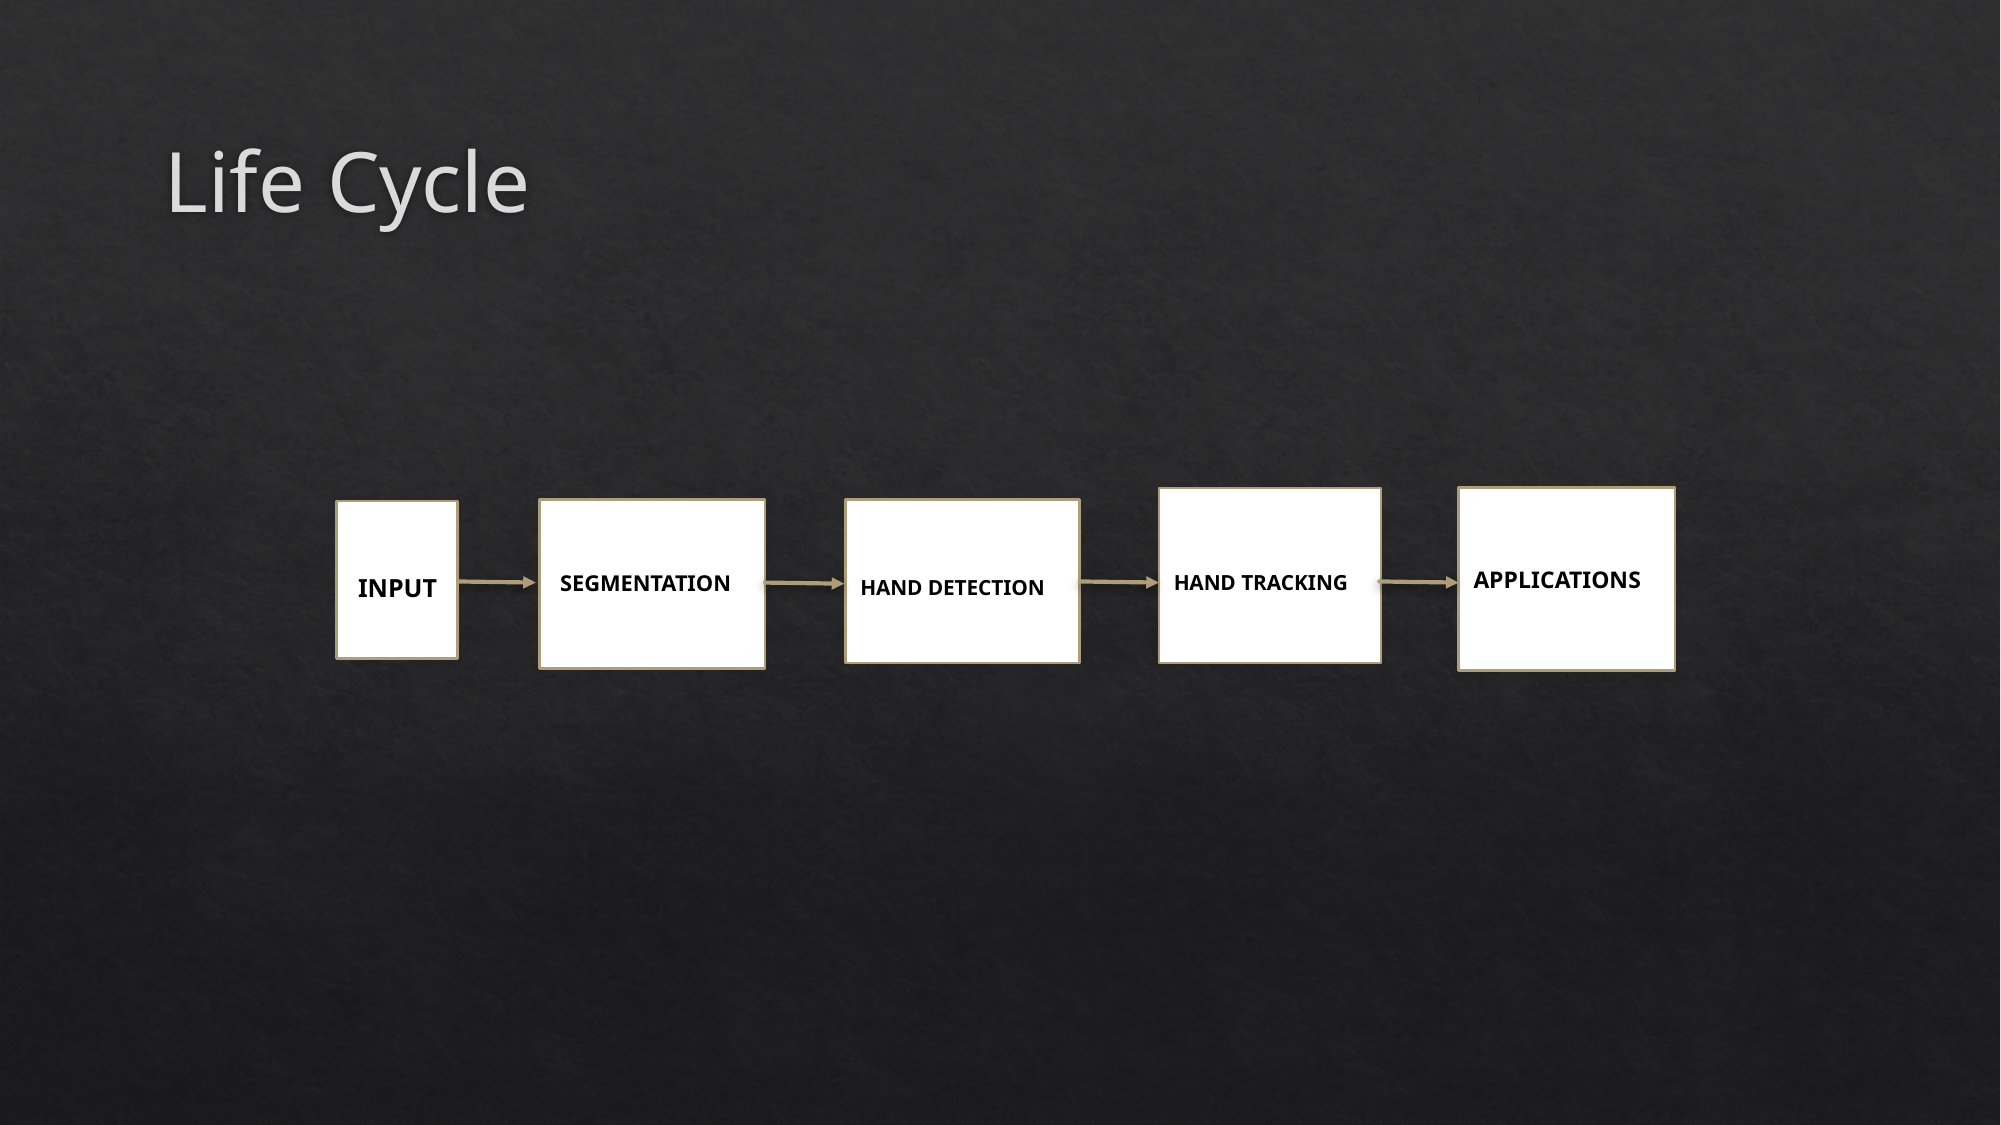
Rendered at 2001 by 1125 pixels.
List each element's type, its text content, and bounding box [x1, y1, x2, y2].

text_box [336, 487, 1676, 671]
title Life Cycle [149, 99, 1849, 260]
